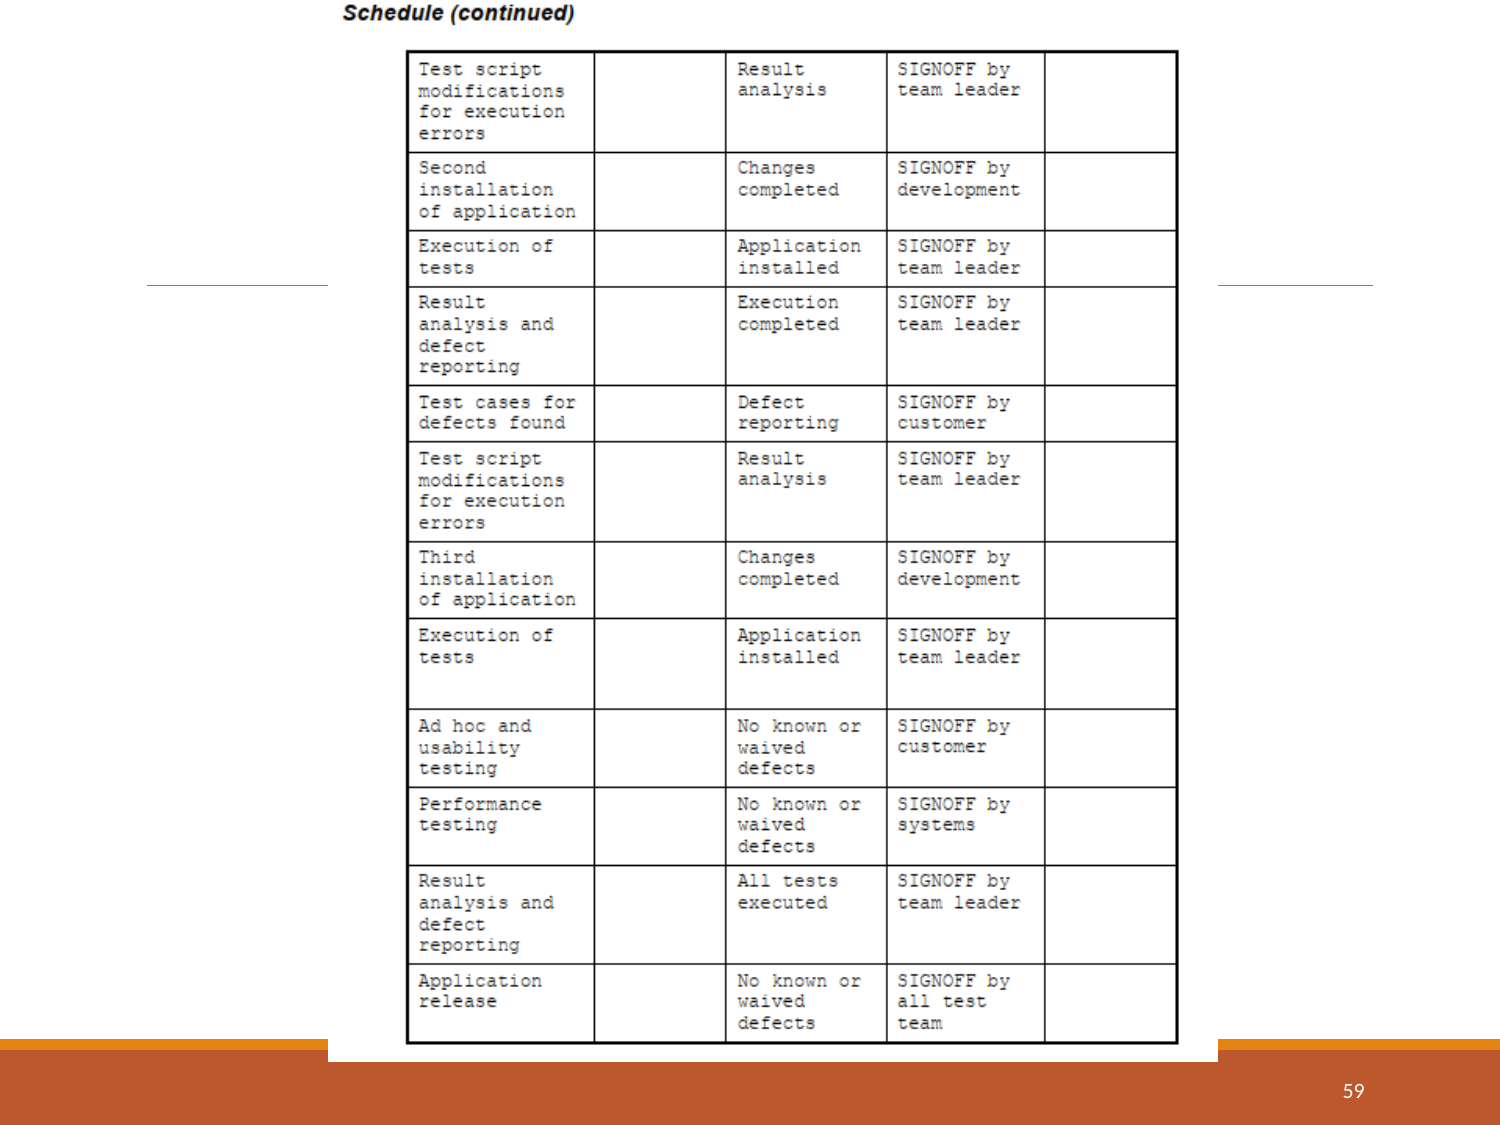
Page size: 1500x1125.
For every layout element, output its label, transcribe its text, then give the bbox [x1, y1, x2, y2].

slide_number 59 [1218, 1059, 1380, 1120]
picture [328, 0, 1219, 1062]
